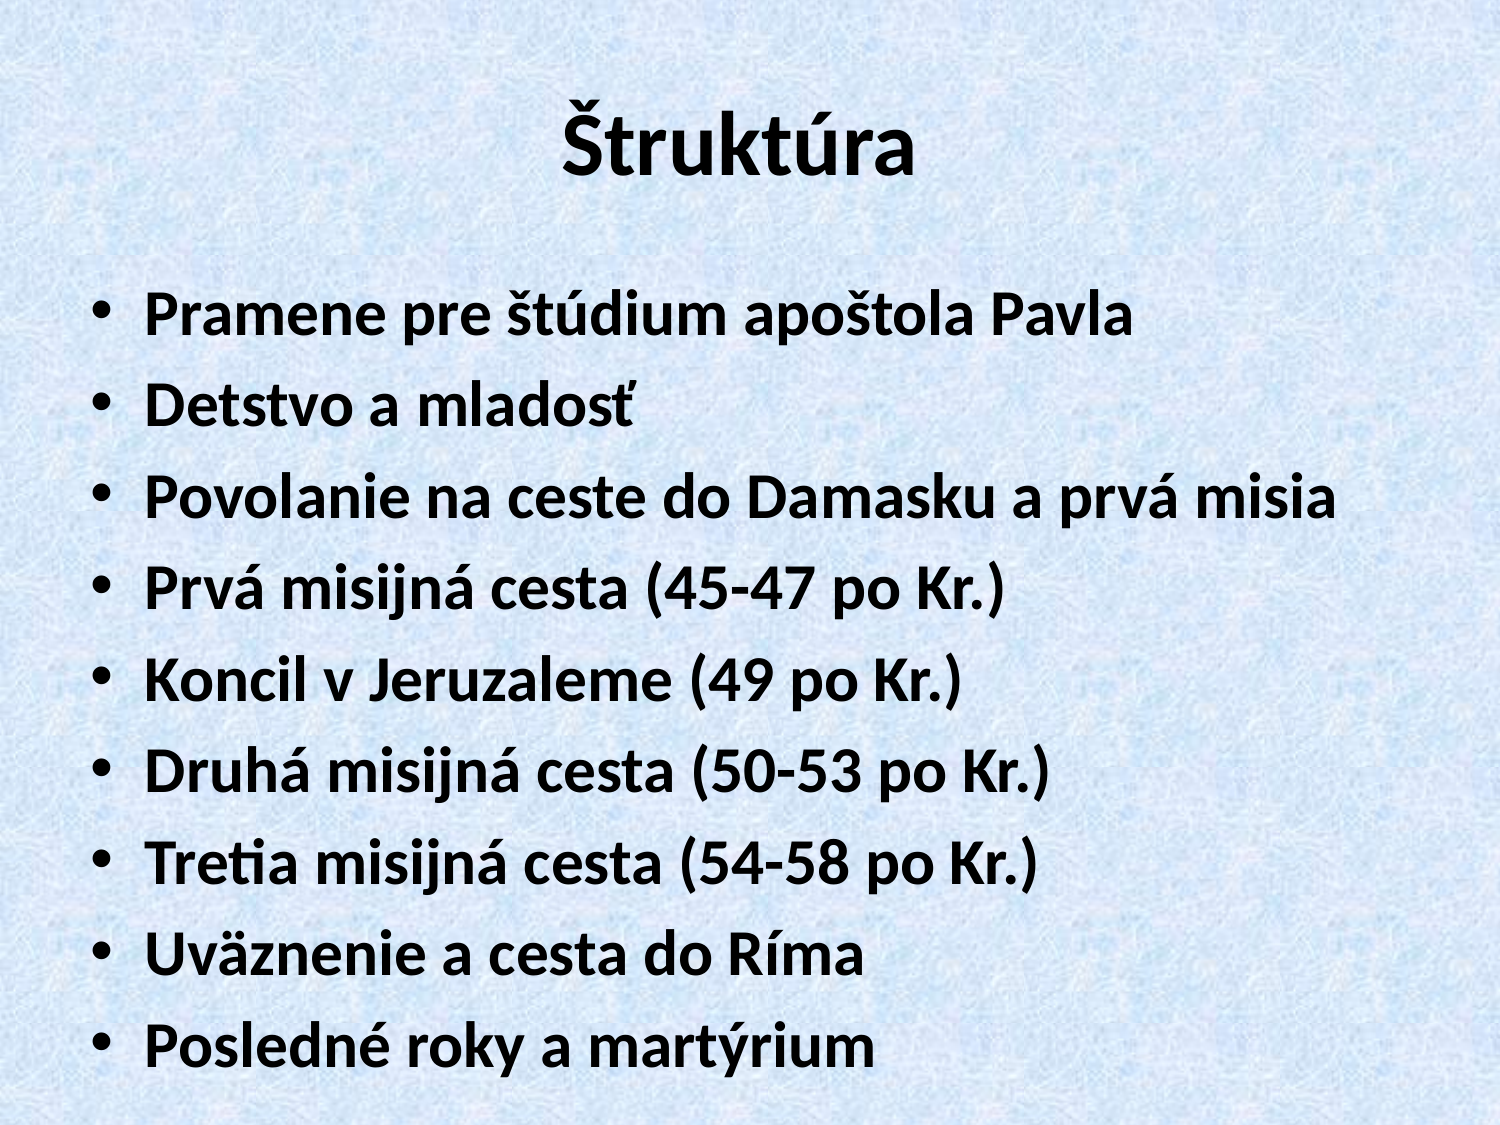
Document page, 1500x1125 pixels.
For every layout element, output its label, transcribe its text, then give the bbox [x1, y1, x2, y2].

list Pramene pre štúdium apoštola Pavla Detstvo a mladosť Povolanie na ceste do Damasku a prvá misia Prvá misijná cesta (45-47 po Kr.) Koncil v Jeruzaleme (49 po Kr.) Druhá misijná cesta (50-53 po Kr.) Tretia misijná cesta (54-58 po Kr.) Uväznenie a cesta do Ríma Posledné roky a martýrium [75, 262, 1425, 1094]
picture [0, 0, 1500, 1125]
title Štruktúra [75, 45, 1425, 233]
